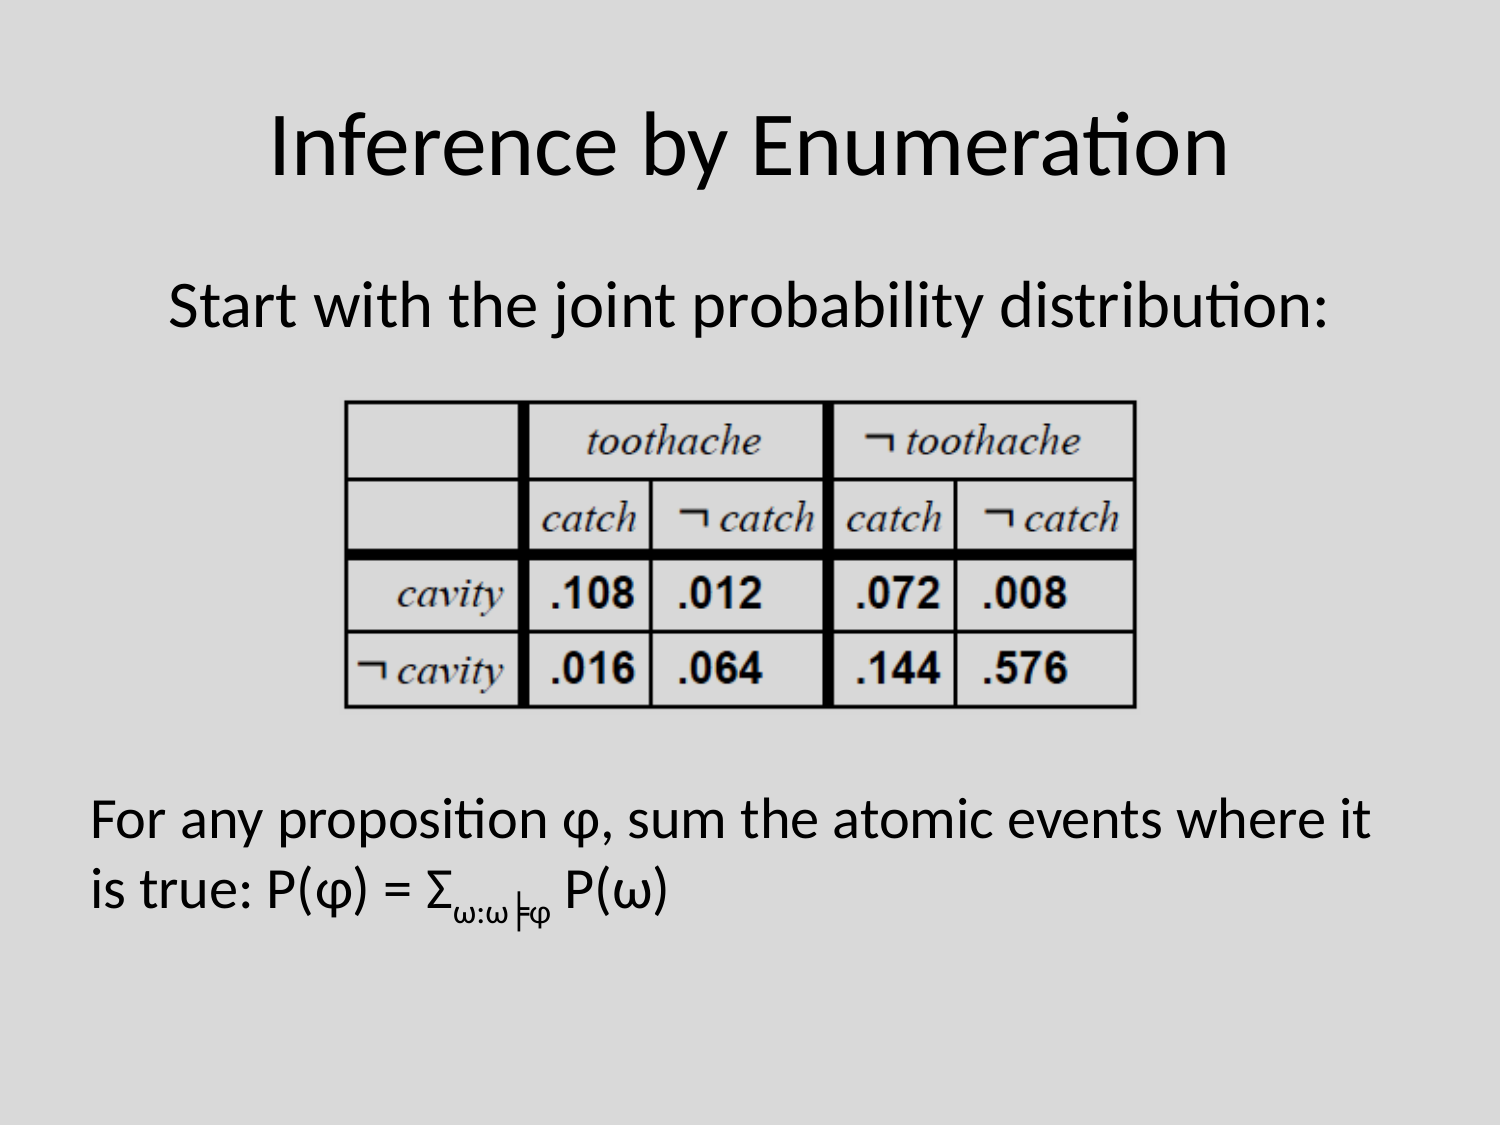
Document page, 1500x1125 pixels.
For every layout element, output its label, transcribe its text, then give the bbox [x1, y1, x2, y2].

picture [339, 396, 1142, 716]
list Start with the joint probability distribution: For any proposition φ, sum the atomic events where it is true: P(φ) = Σω:ω╞φ P(ω) [75, 262, 1425, 1005]
title Inference by Enumeration [75, 45, 1425, 233]
